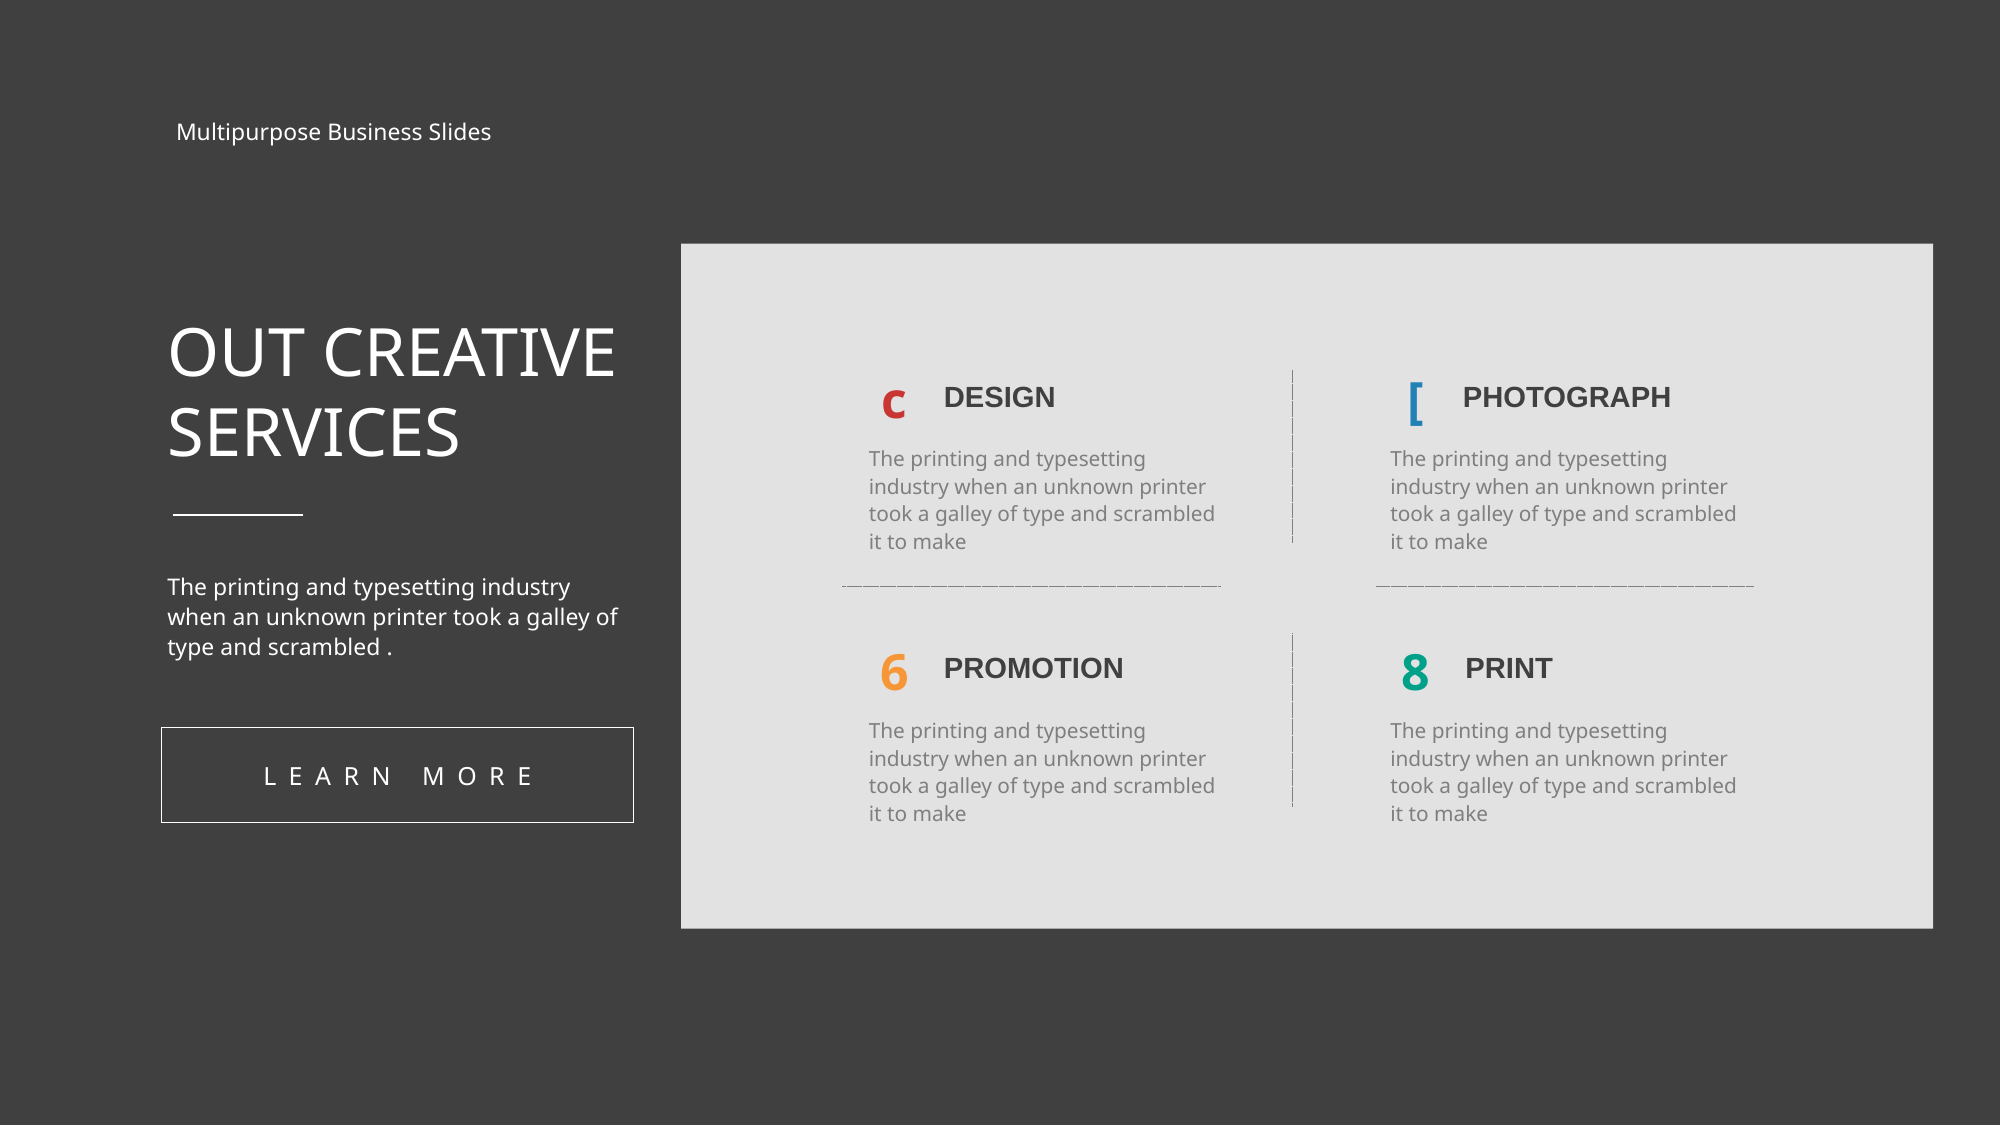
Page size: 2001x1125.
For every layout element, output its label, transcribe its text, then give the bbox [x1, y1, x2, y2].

text_box Multipurpose Business Slides [161, 101, 643, 153]
picture [739, 0, 2000, 1125]
text_box LEARN MORE [161, 727, 634, 823]
text_box [680, 478, 739, 929]
text_box [680, 243, 739, 302]
text_box OUT CREATIVE SERVICES [152, 302, 739, 478]
text_box The printing and typesetting industry when an unknown printer took a galley of type and scrambled . [152, 562, 646, 668]
